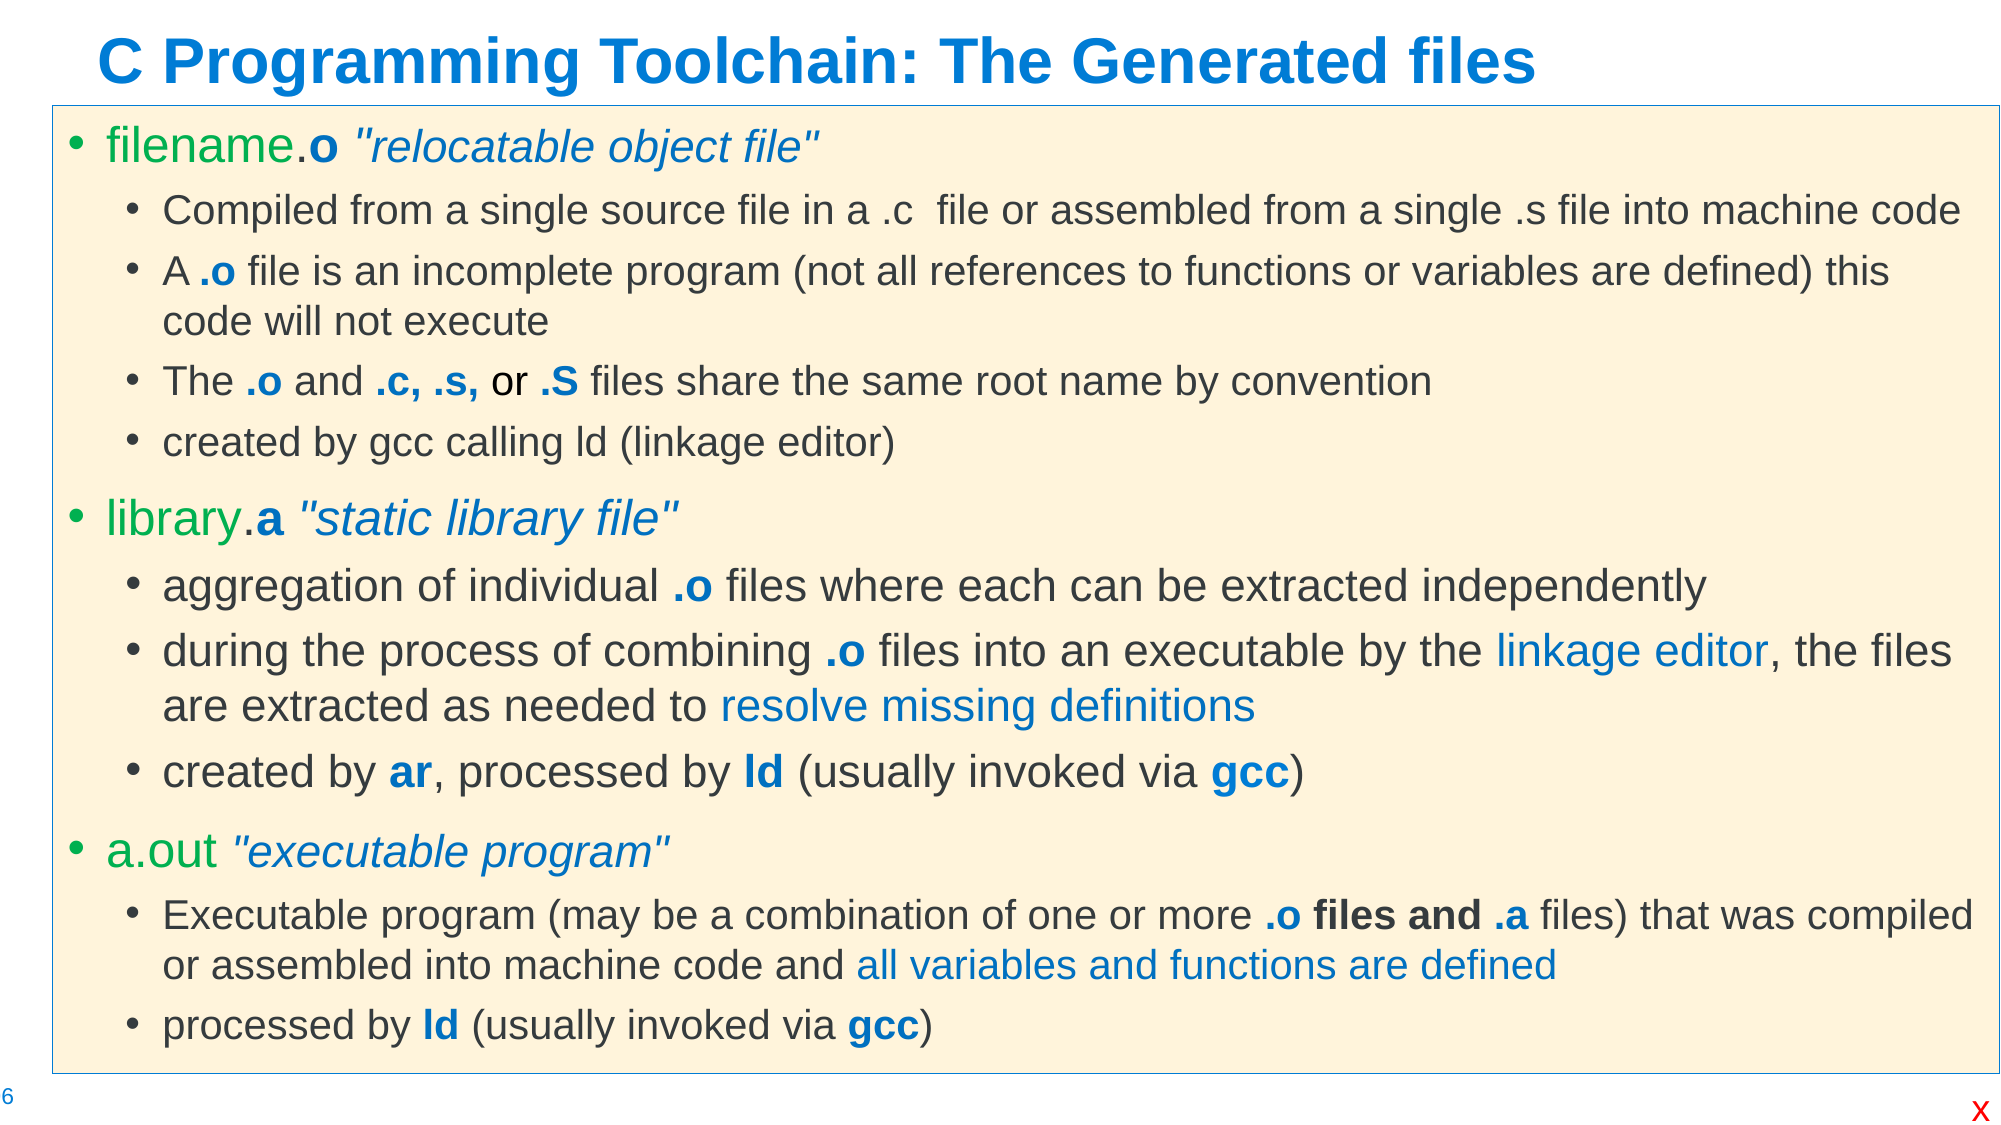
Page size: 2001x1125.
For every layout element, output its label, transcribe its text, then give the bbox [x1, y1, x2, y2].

title C Programming Toolchain: The Generated files [82, 19, 1808, 105]
text_box x [1956, 1076, 2000, 1125]
list filename.o "relocatable object file" Compiled from a single source file in a .c file or assembled from a single .s file into machine code A .o file is an incomplete program (not all references to functions or variables are defined) this code will not execute The .o and .c, .s, or .S files share the same root name by convention created by gcc calling ld (linkage editor) library.a "static library file" aggregation of individual .o files where each can be extracted independently during the process of combining .o files into an executable by the linkage editor, the files are extracted as needed to resolve missing definitions created by ar, processed by ld (usually invoked via gcc) a.out "executable program" Executable program (may be a combination of one or more .o files and .a files) that was compiled or assembled into machine code and all variables and functions are defined processed by ld (usually invoked via gcc) [52, 105, 2000, 1074]
